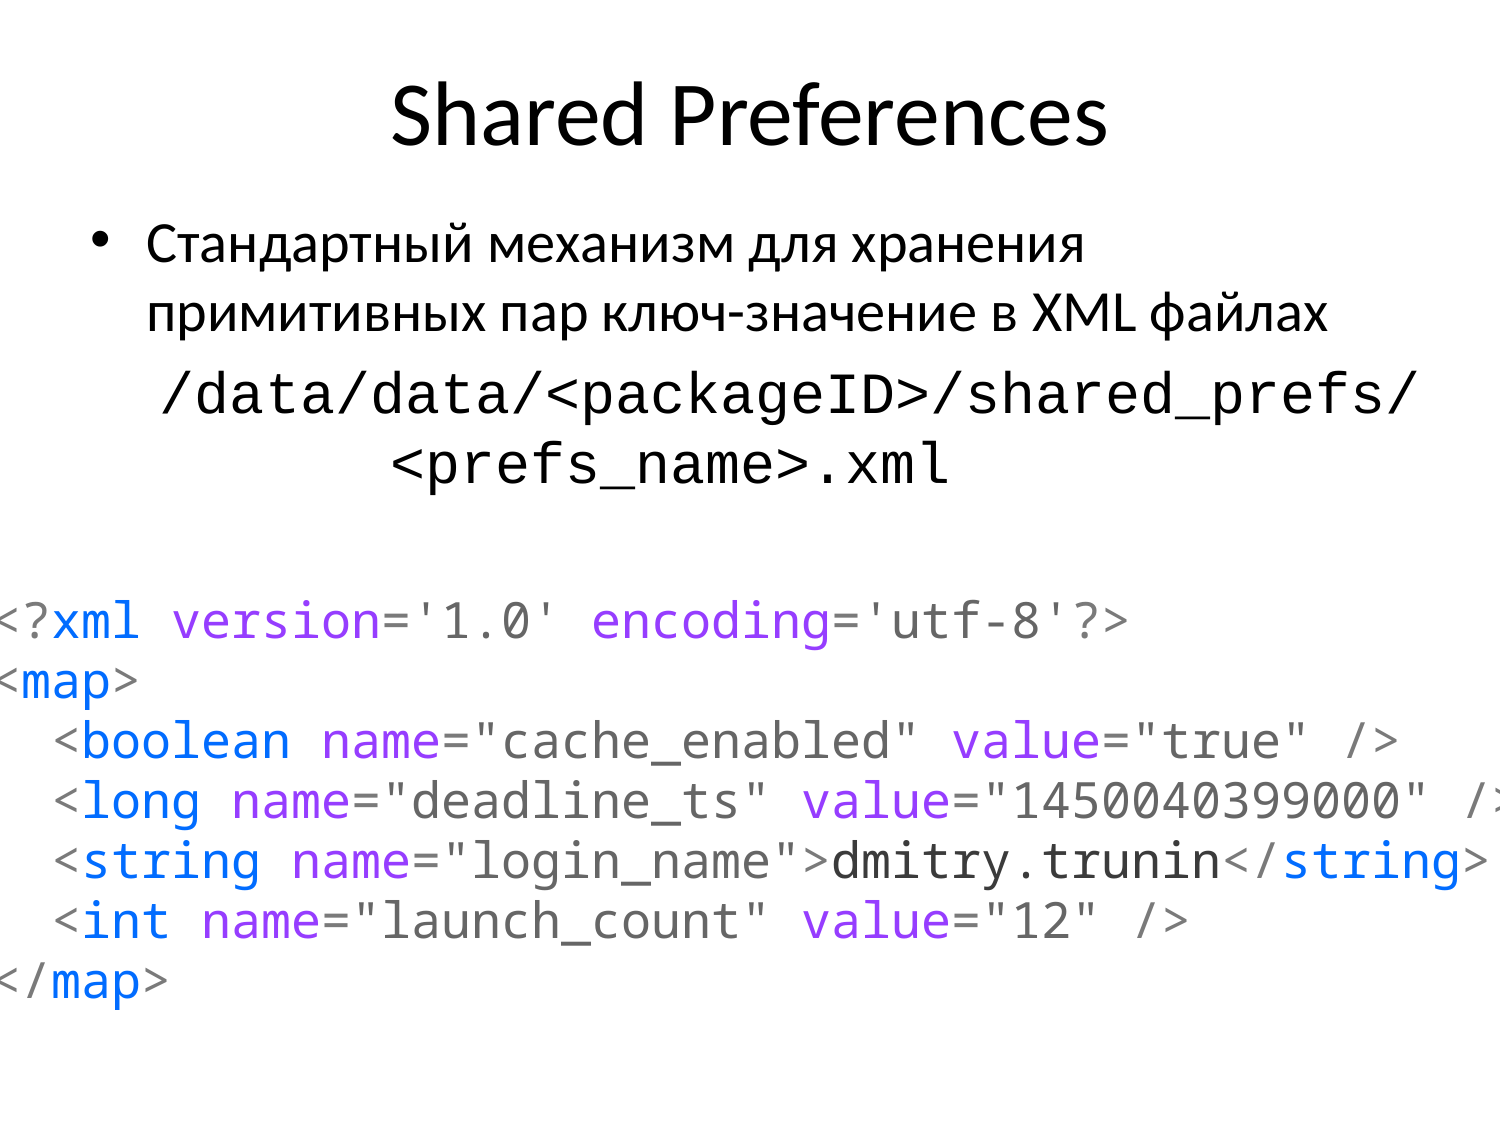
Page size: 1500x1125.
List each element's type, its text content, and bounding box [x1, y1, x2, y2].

list Стандартный механизм для хранения примитивных пар ключ-значение в XML файлах /data/data/<packageID>/shared_prefs/ <prefs_name>.xml [75, 196, 1436, 588]
title Shared Preferences [75, 45, 1425, 173]
text_box <?xml version='1.0' encoding='utf-8'?> <map> <boolean name="cache_enabled" value="true" /> <long name="deadline_ts" value="1450040399000" /> <string name="login_name">dmitry.trunin</string> <int name="launch_count" value="12" /> </map> [0, 588, 1500, 1009]
